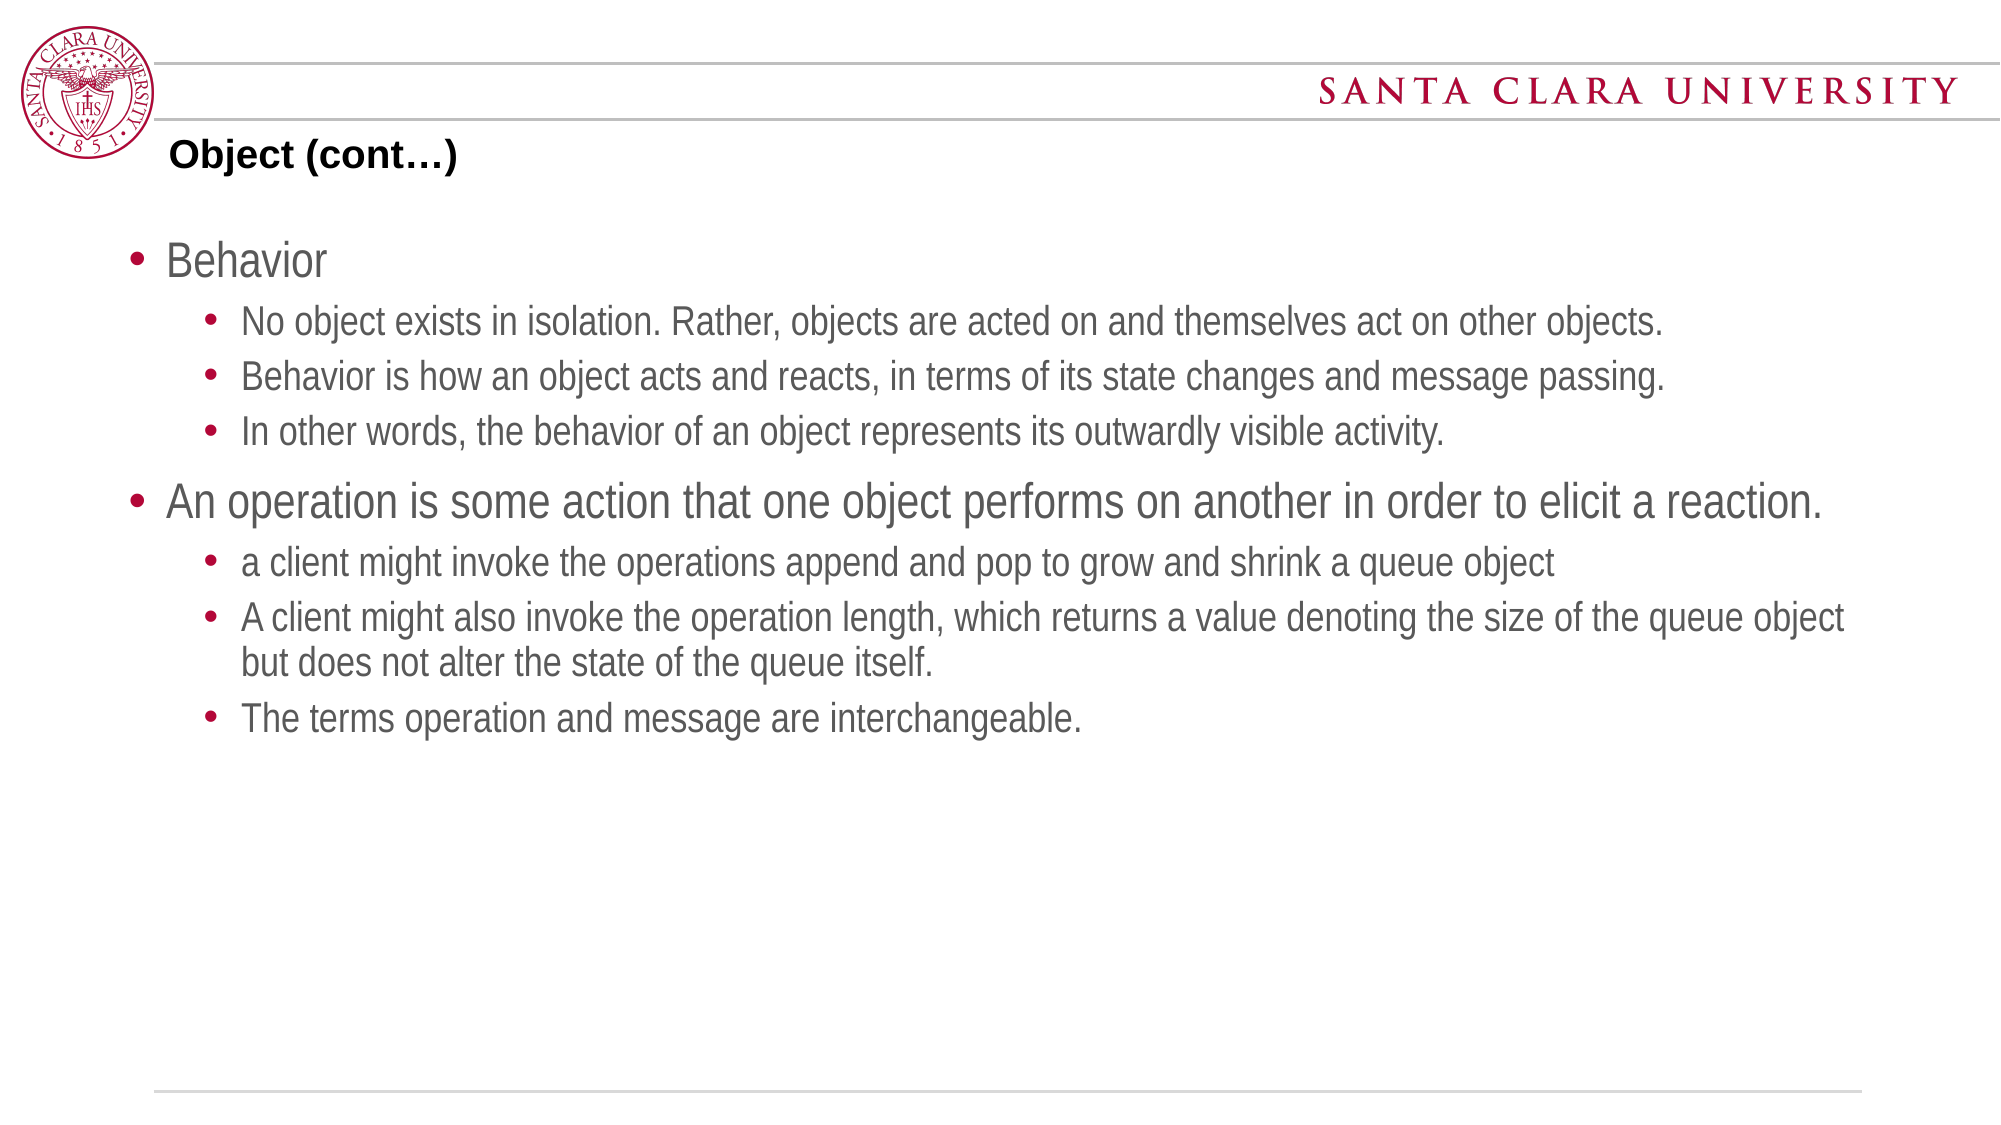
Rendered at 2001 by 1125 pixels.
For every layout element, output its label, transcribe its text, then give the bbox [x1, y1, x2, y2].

picture [1320, 77, 1958, 104]
list Behavior No object exists in isolation. Rather, objects are acted on and themselves act on other objects. Behavior is how an object acts and reacts, in terms of its state changes and message passing. In other words, the behavior of an object represents its outwardly visible activity. An operation is some action that one object performs on another in order to elicit a reaction. a client might invoke the operations append and pop to grow and shrink a queue object A client might also invoke the operation length, which returns a value denoting the size of the queue object but does not alter the state of the queue itself. The terms operation and message are interchangeable. [113, 227, 1899, 1029]
title Object (cont…) [153, 126, 1863, 186]
picture [21, 26, 154, 159]
